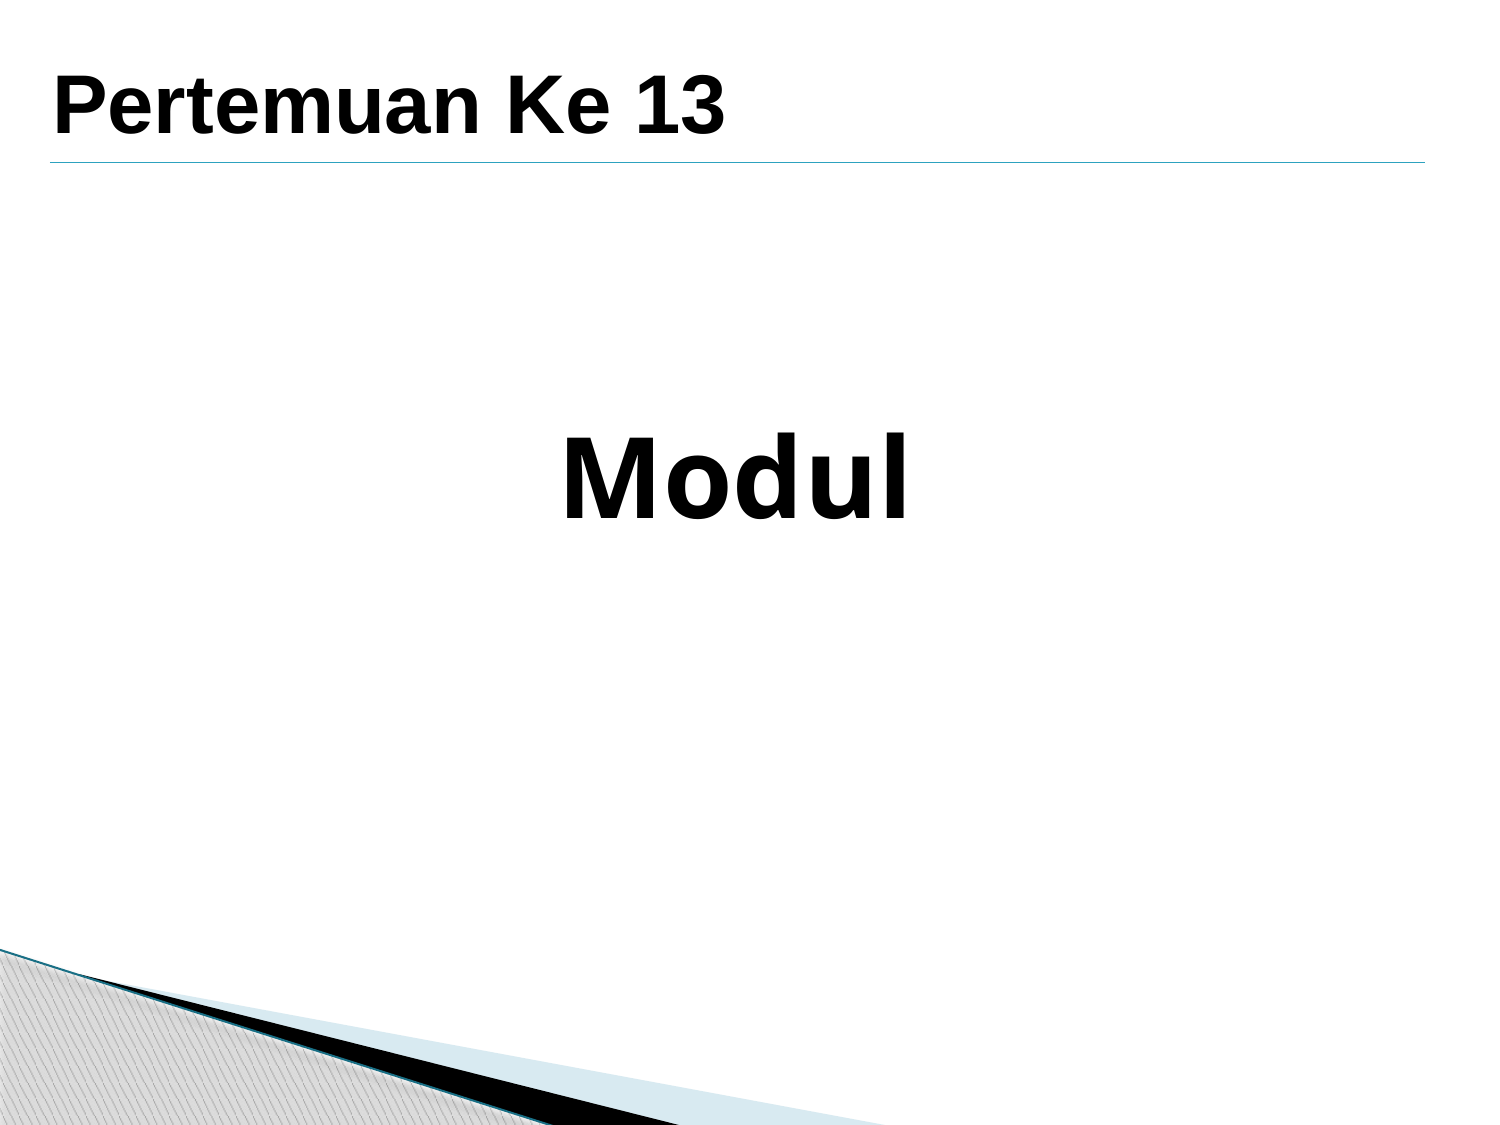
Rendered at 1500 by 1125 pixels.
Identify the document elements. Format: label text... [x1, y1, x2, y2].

text_box Modul [12, 183, 1443, 1125]
text_box Pertemuan Ke 13 [37, 37, 1413, 163]
